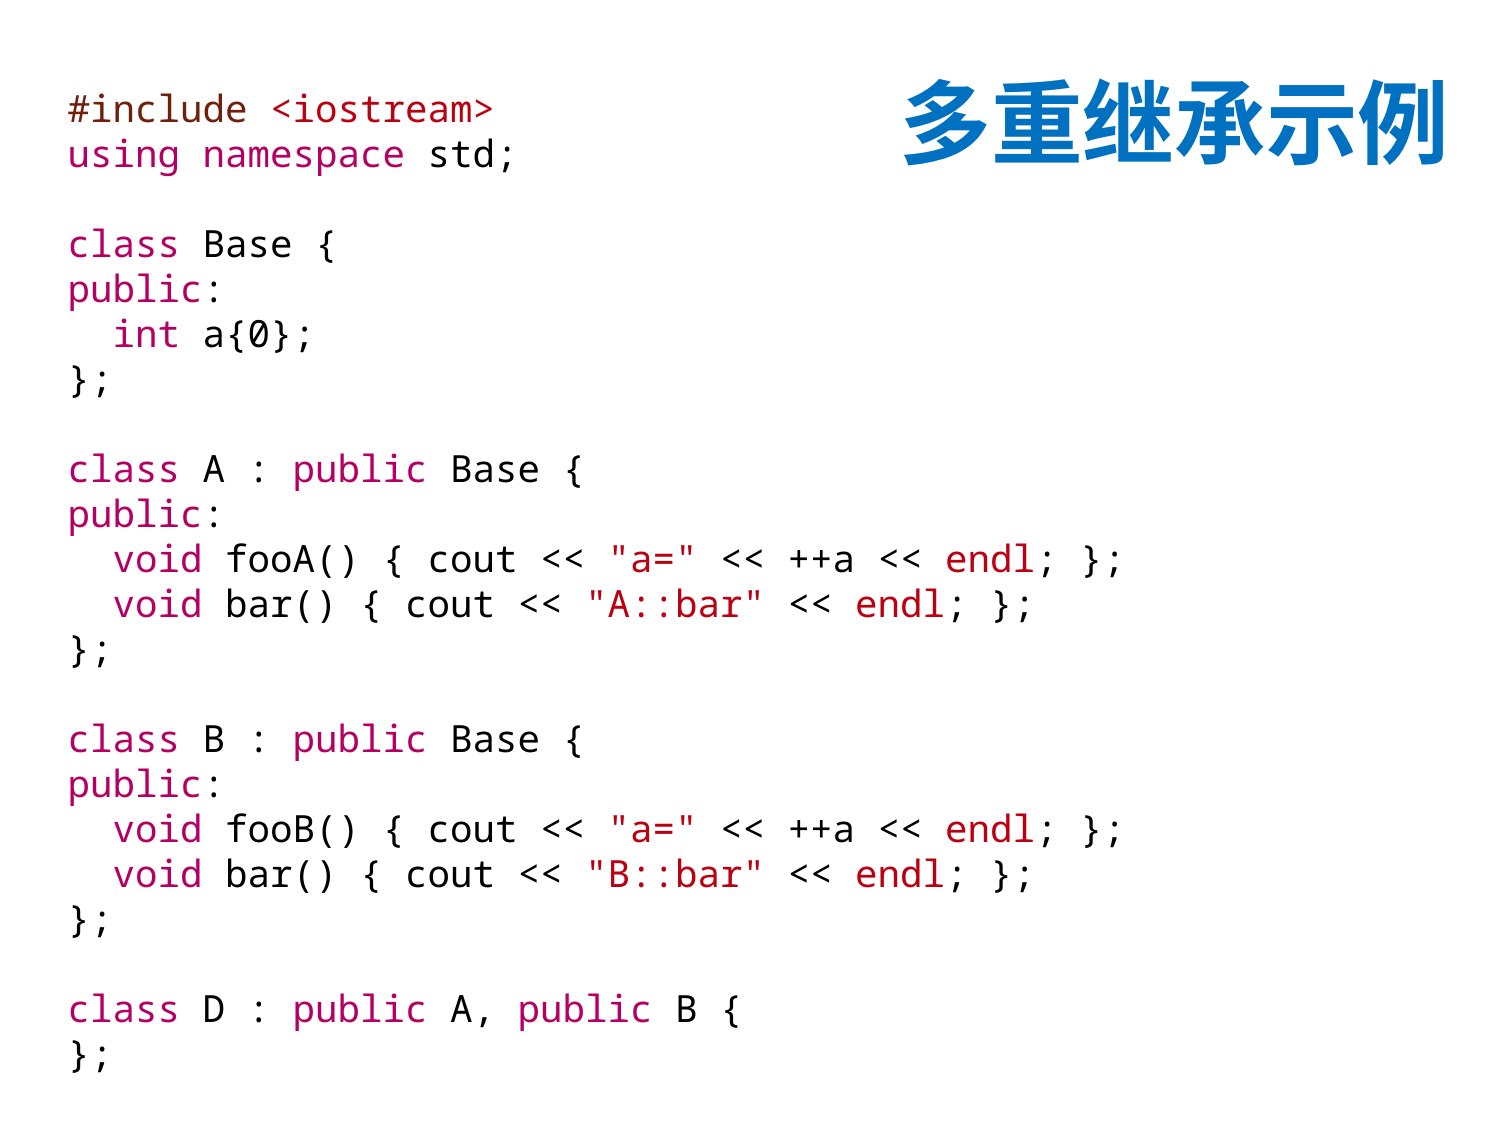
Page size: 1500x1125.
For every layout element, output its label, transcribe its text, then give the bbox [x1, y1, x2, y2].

text_box #include <iostream> using namespace std; class Base { public: int a{0}; }; class A : public Base { public: void fooA() { cout << "a=" << ++a << endl; }; void bar() { cout << "A::bar" << endl; }; }; class B : public Base { public: void fooB() { cout << "a=" << ++a << endl; }; void bar() { cout << "B::bar" << endl; }; }; class D : public A, public B { }; [53, 78, 1341, 1083]
title 多重继承示例 [171, 19, 1465, 237]
